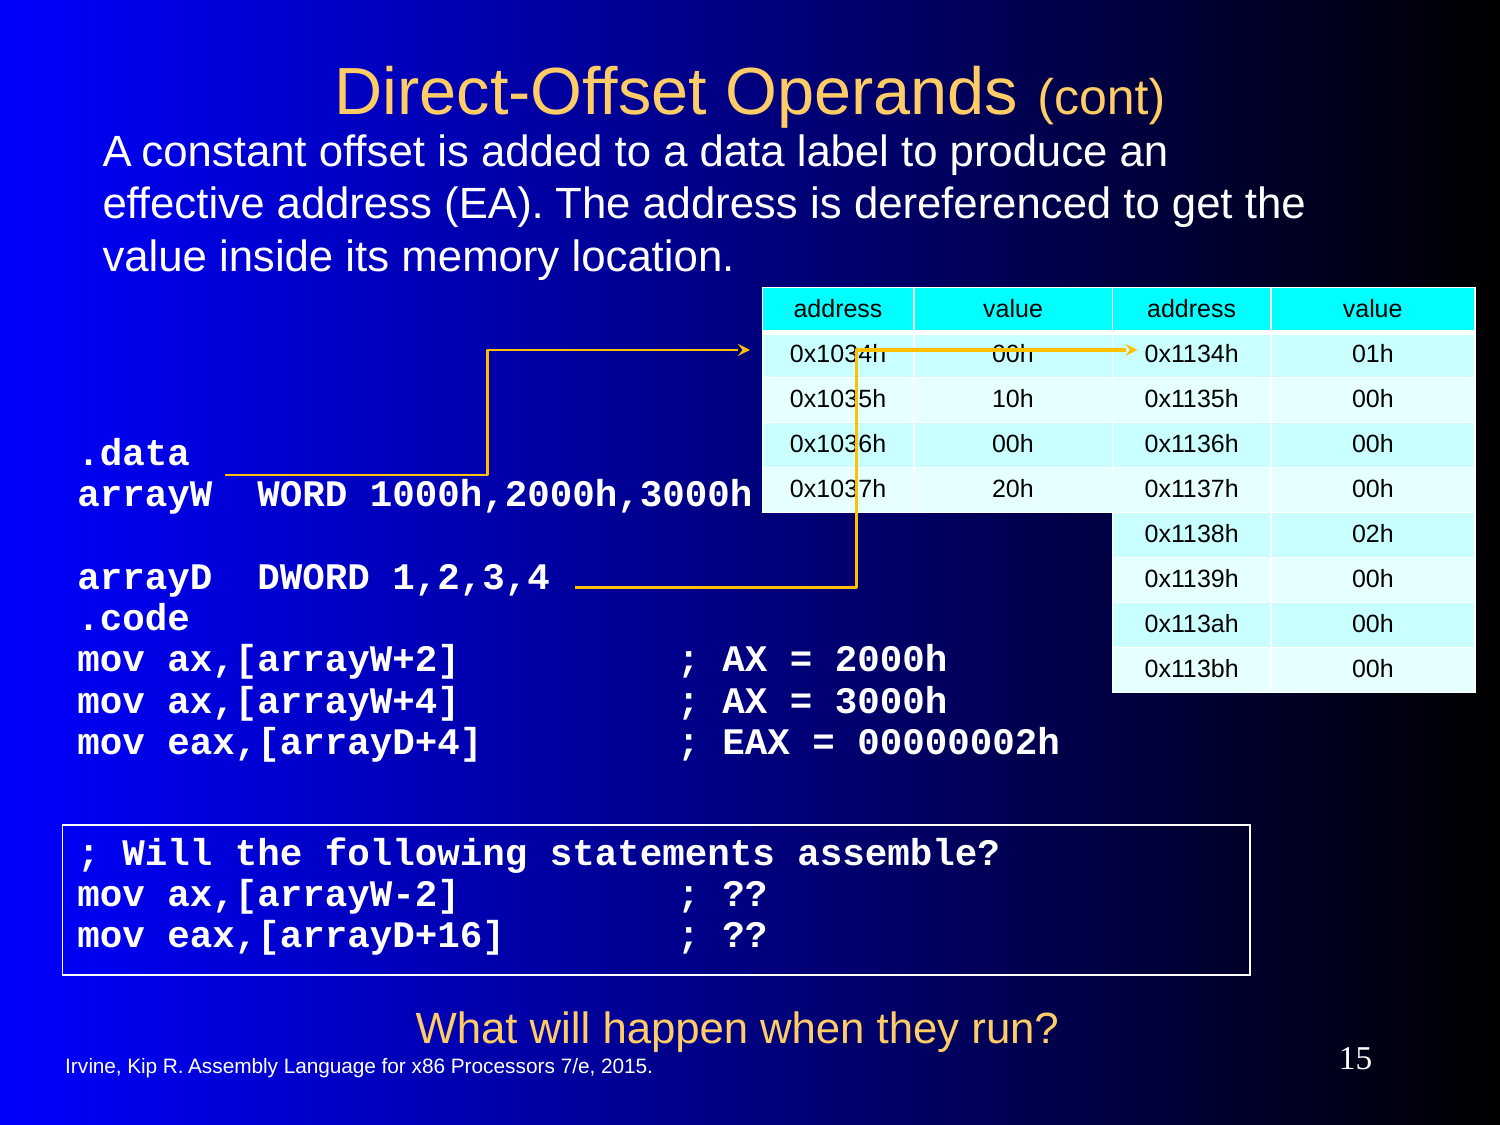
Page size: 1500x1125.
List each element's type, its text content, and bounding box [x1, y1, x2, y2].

table_header address [763, 288, 913, 330]
table_cell 0x1139h [1113, 558, 1270, 602]
table_cell 02h [1272, 513, 1474, 557]
text_box A constant offset is added to a data label to produce an effective address (EA). The address is dereferenced to get the value inside its memory location. [87, 99, 1350, 303]
title Direct-Offset Operands (cont) [112, 37, 1388, 138]
text_box ; Will the following statements assemble? mov ax,[arrayW-2] ; ?? mov eax,[arrayD+16] ; ?? [62, 825, 1250, 976]
table_cell 00h [1272, 603, 1474, 647]
table_cell 0x1034h [763, 335, 913, 348]
text_box .data arrayW WORD 1000h,2000h,3000h arrayD DWORD 1,2,3,4 .code mov ax,[arrayW+2] ; AX = 2000h mov ax,[arrayW+4] ; AX = 3000h mov eax,[arrayD+4] ; EAX = 00000002h [62, 424, 1188, 788]
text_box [574, 349, 1138, 588]
table_cell 0x1137h [1141, 468, 1270, 512]
footer Irvine, Kip R. Assembly Language for x86 Processors 7/e, 2015. [50, 1040, 838, 1091]
table_cell 0x1136h [1141, 423, 1270, 467]
table_cell 0x1138h [1141, 513, 1270, 557]
table_cell 00h [1272, 423, 1474, 467]
table_cell 00h [1272, 378, 1474, 422]
slide_number ‹#› [1224, 1025, 1388, 1088]
table_cell 0x113bh [1113, 648, 1270, 692]
table_cell 00h [1272, 648, 1474, 692]
table_header value [1272, 288, 1474, 330]
table_cell 0x1134h [1113, 335, 1270, 377]
table_header address [1113, 288, 1270, 330]
table_cell 0x1135h [1141, 378, 1270, 422]
table_cell 00h [915, 335, 1112, 348]
text_box What will happen when they run? [150, 977, 1325, 1076]
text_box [224, 349, 573, 476]
table_cell 00h [1272, 558, 1474, 602]
table_cell 0x113ah [1113, 603, 1270, 647]
table_header value [915, 288, 1112, 330]
table_cell 01h [1272, 335, 1474, 377]
table_cell 00h [1272, 468, 1474, 512]
